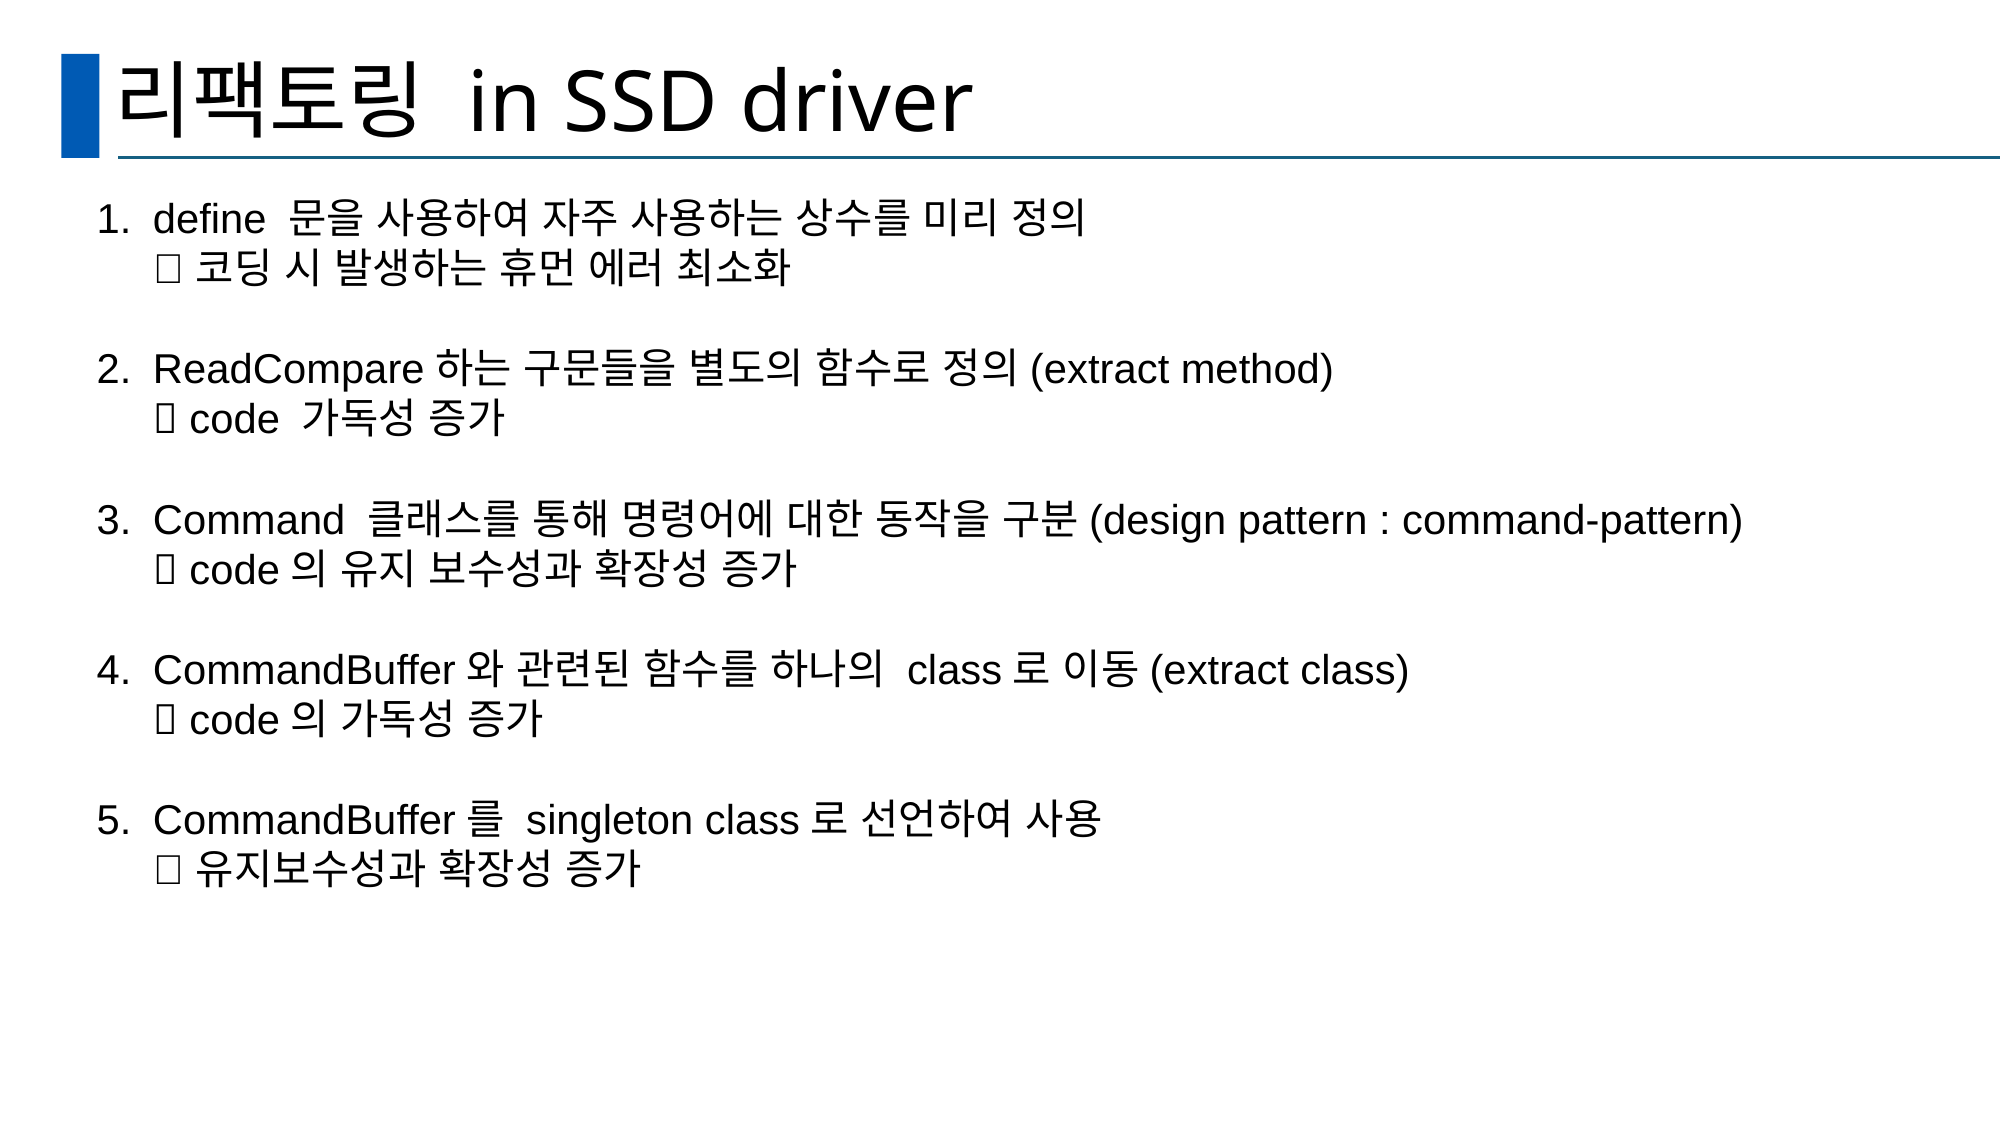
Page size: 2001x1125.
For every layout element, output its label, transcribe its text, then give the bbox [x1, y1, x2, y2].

text_box define 문을 사용하여 자주 사용하는 상수를 미리 정의  코딩 시 발생하는 휴먼 에러 최소화 ReadCompare하는 구문들을 별도의 함수로 정의(extract method)  code 가독성 증가 Command 클래스를 통해 명령어에 대한 동작을 구분(design pattern : command-pattern)  code의 유지 보수성과 확장성 증가 CommandBuffer와 관련된 함수를 하나의 class로 이동(extract class)  code의 가독성 증가 CommandBuffer를 singleton class로 선언하여 사용  유지보수성과 확장성 증가 [81, 184, 1759, 900]
title 리팩토링 in SSD driver [99, 50, 1825, 158]
